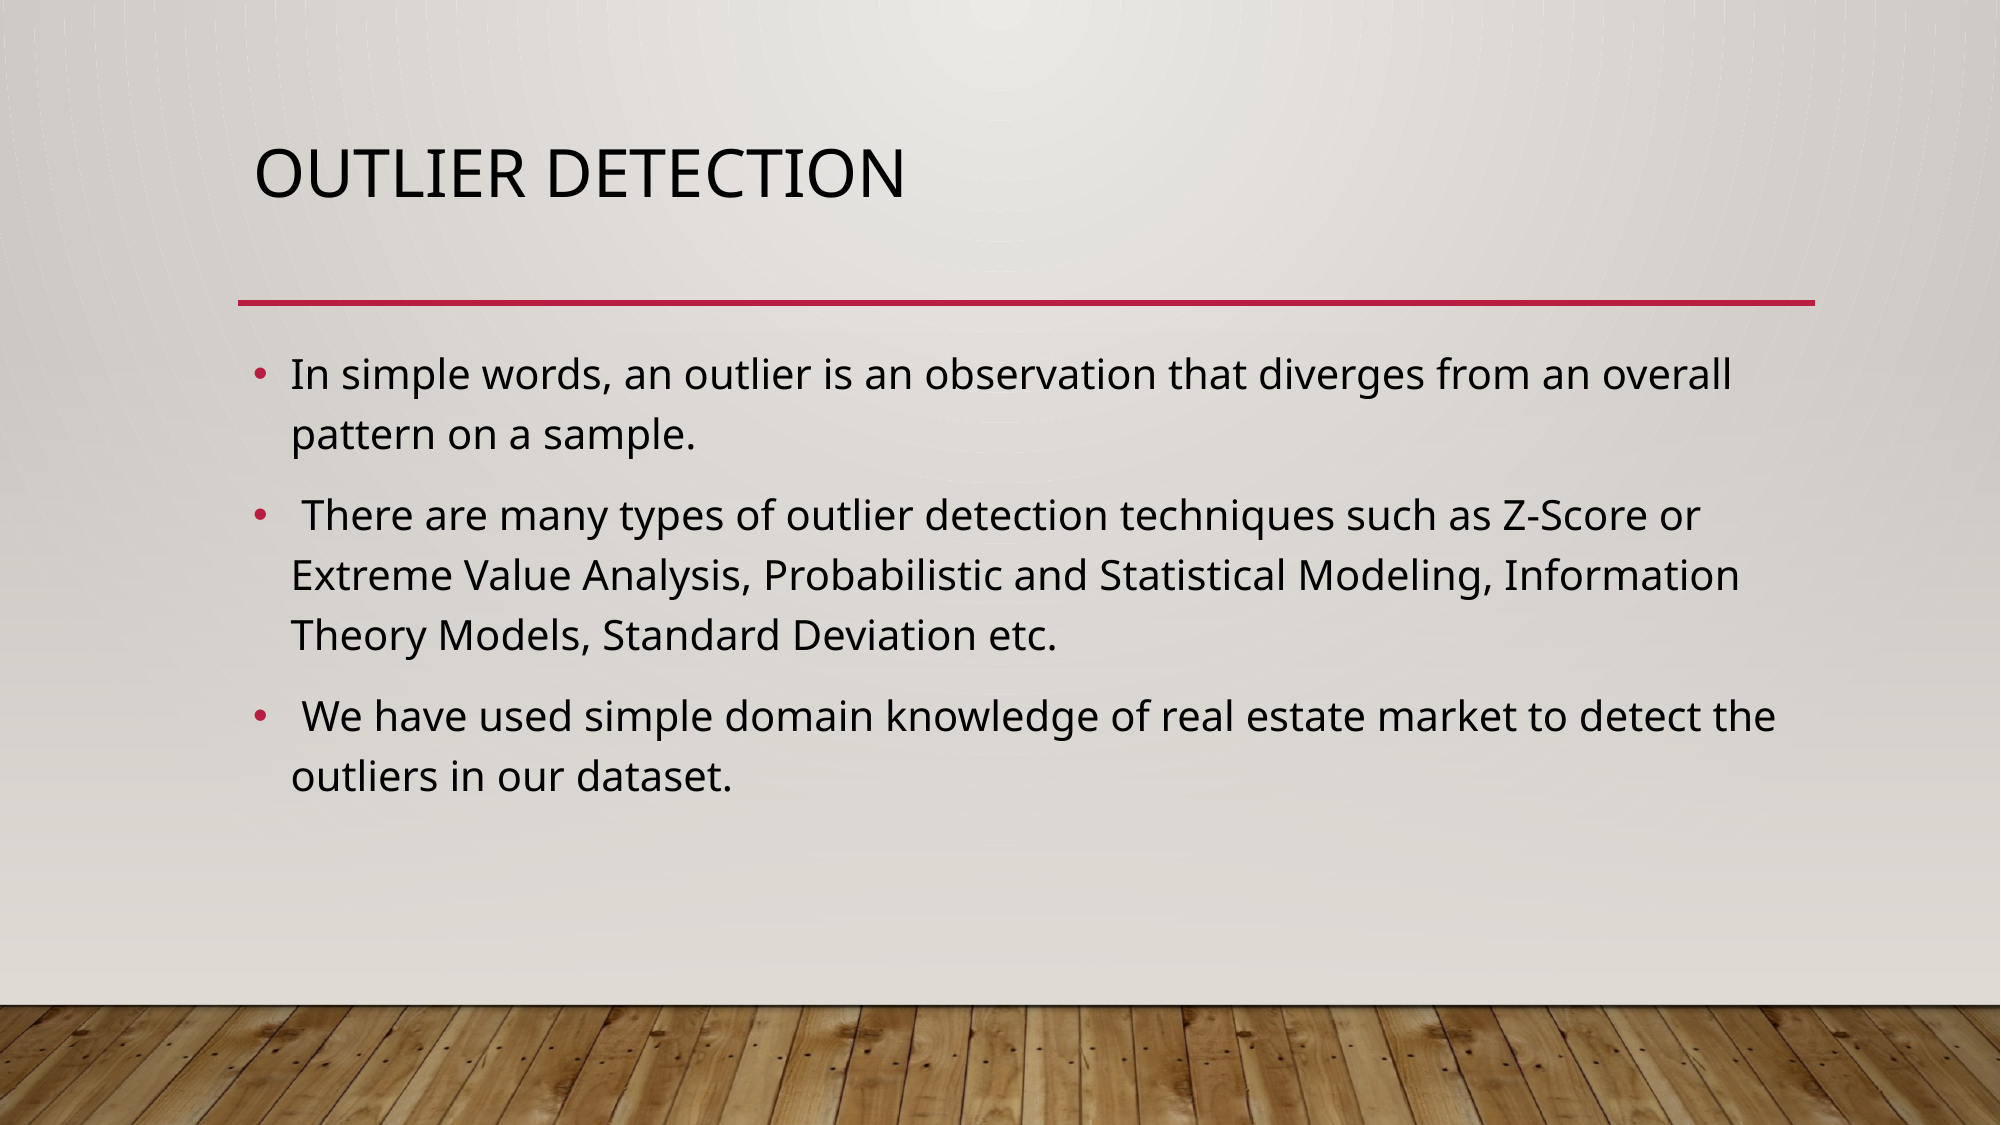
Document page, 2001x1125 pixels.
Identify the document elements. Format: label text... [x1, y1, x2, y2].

title Outlier Detection [238, 131, 1814, 305]
picture [0, 1005, 2000, 1125]
list In simple words, an outlier is an observation that diverges from an overall pattern on a sample. There are many types of outlier detection techniques such as Z-Score or Extreme Value Analysis, Probabilistic and Statistical Modeling, Information Theory Models, Standard Deviation etc. We have used simple domain knowledge of real estate market to detect the outliers in our dataset. [238, 330, 1814, 897]
